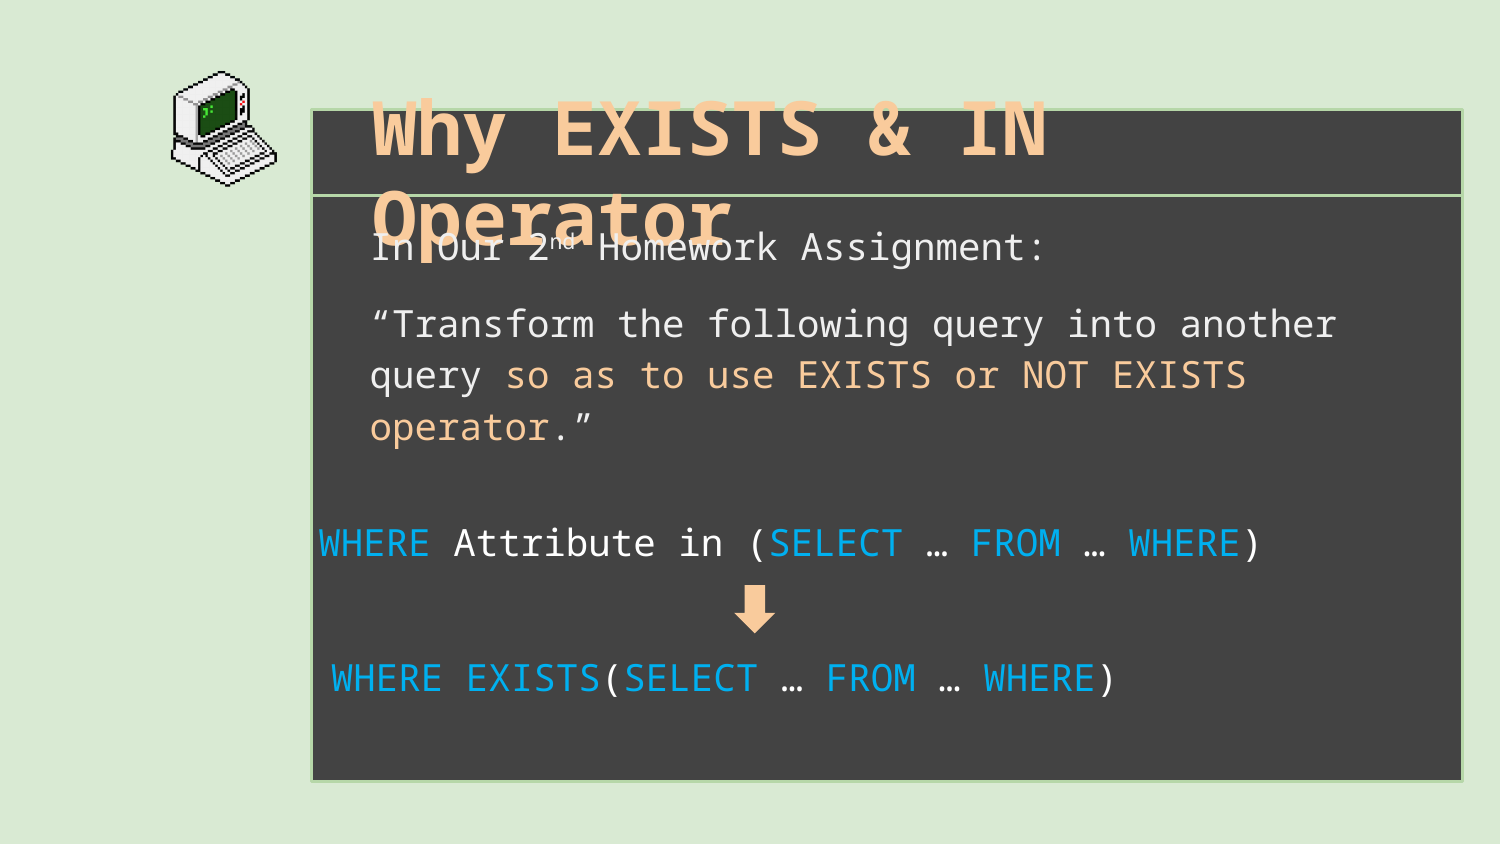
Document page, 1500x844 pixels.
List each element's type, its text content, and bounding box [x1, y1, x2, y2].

text_box In Our 2nd Homework Assignment: “Transform the following query into another query so as to use EXISTS or NOT EXISTS operator.” [333, 201, 1438, 742]
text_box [358, 511, 1223, 707]
text_box Why EXISTS & IN Operator [357, 65, 1450, 198]
text_box [1450, 109, 1463, 195]
text_box [311, 195, 1463, 782]
picture [156, 61, 289, 194]
text_box [311, 109, 357, 195]
